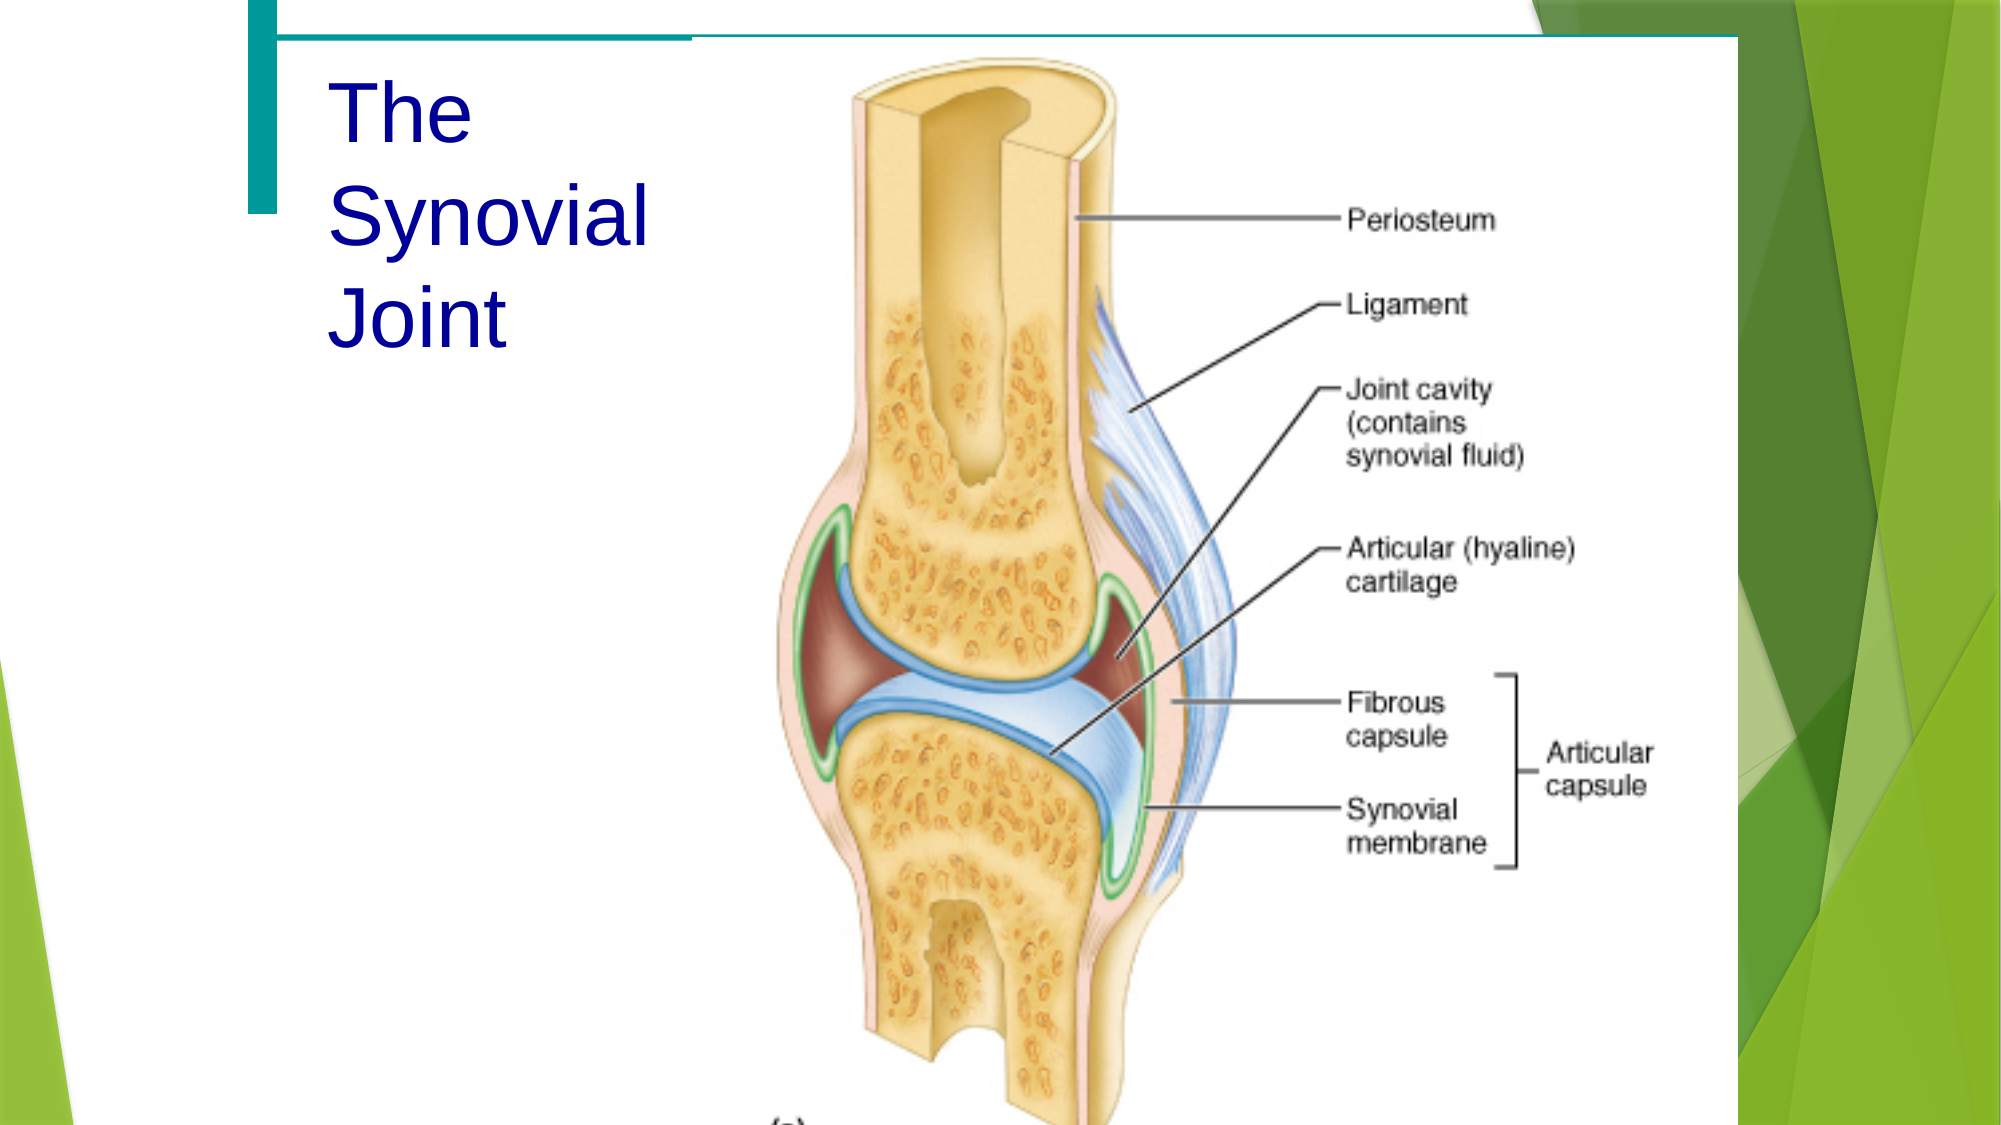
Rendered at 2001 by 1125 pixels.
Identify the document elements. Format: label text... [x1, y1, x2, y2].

picture [692, 36, 1738, 1125]
text_box The Synovial Joint [312, 50, 688, 373]
text_box [249, 0, 275, 213]
